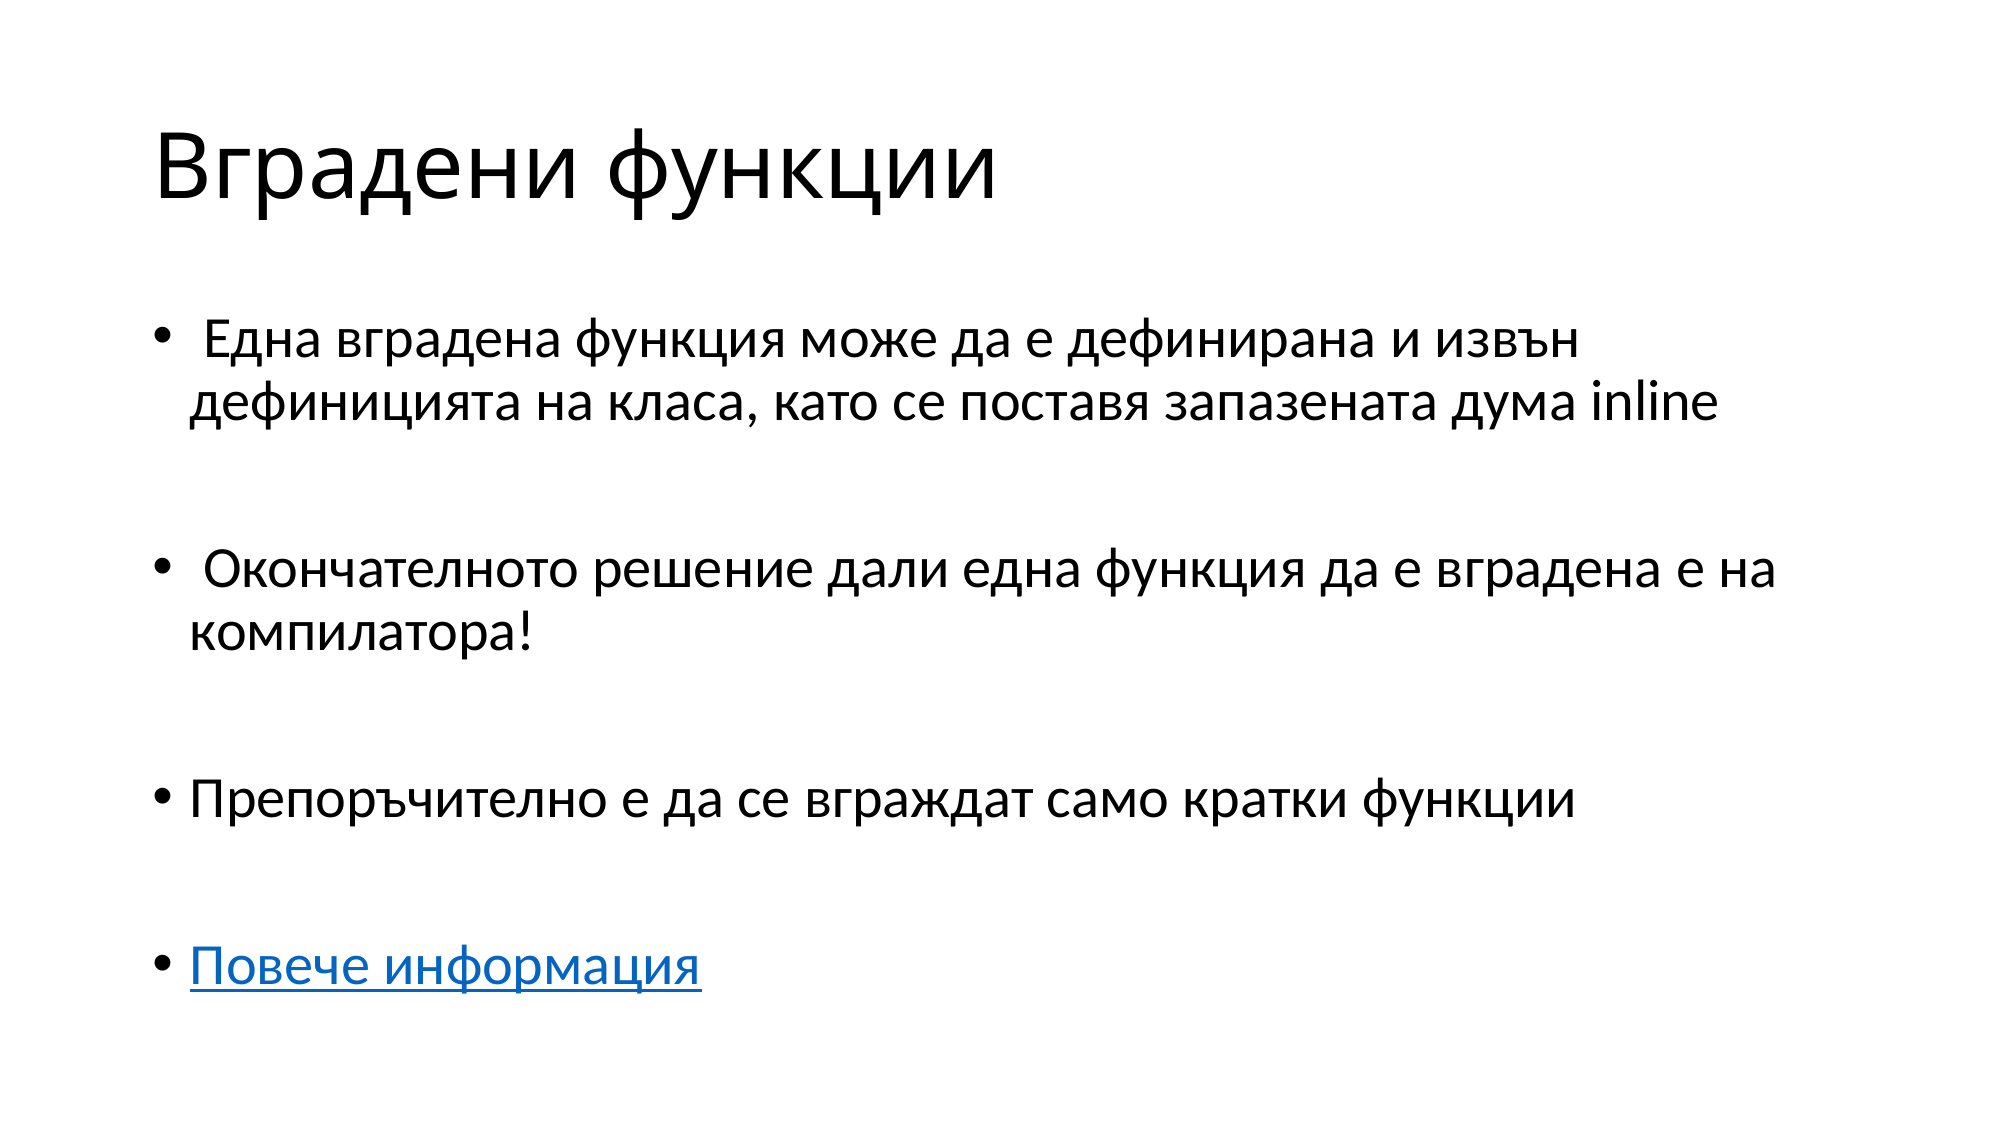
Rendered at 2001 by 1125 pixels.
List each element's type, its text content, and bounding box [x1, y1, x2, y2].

title Вградени функции [137, 59, 1863, 278]
list Една вградена функция може да е дефинирана и извън дефиницията на класа, като се поставя запазената дума inline Окончателното решение дали една функция да е вградена е на компилатора! Препоръчително е да се вграждат само кратки функции Повече информация [137, 299, 1863, 1014]
